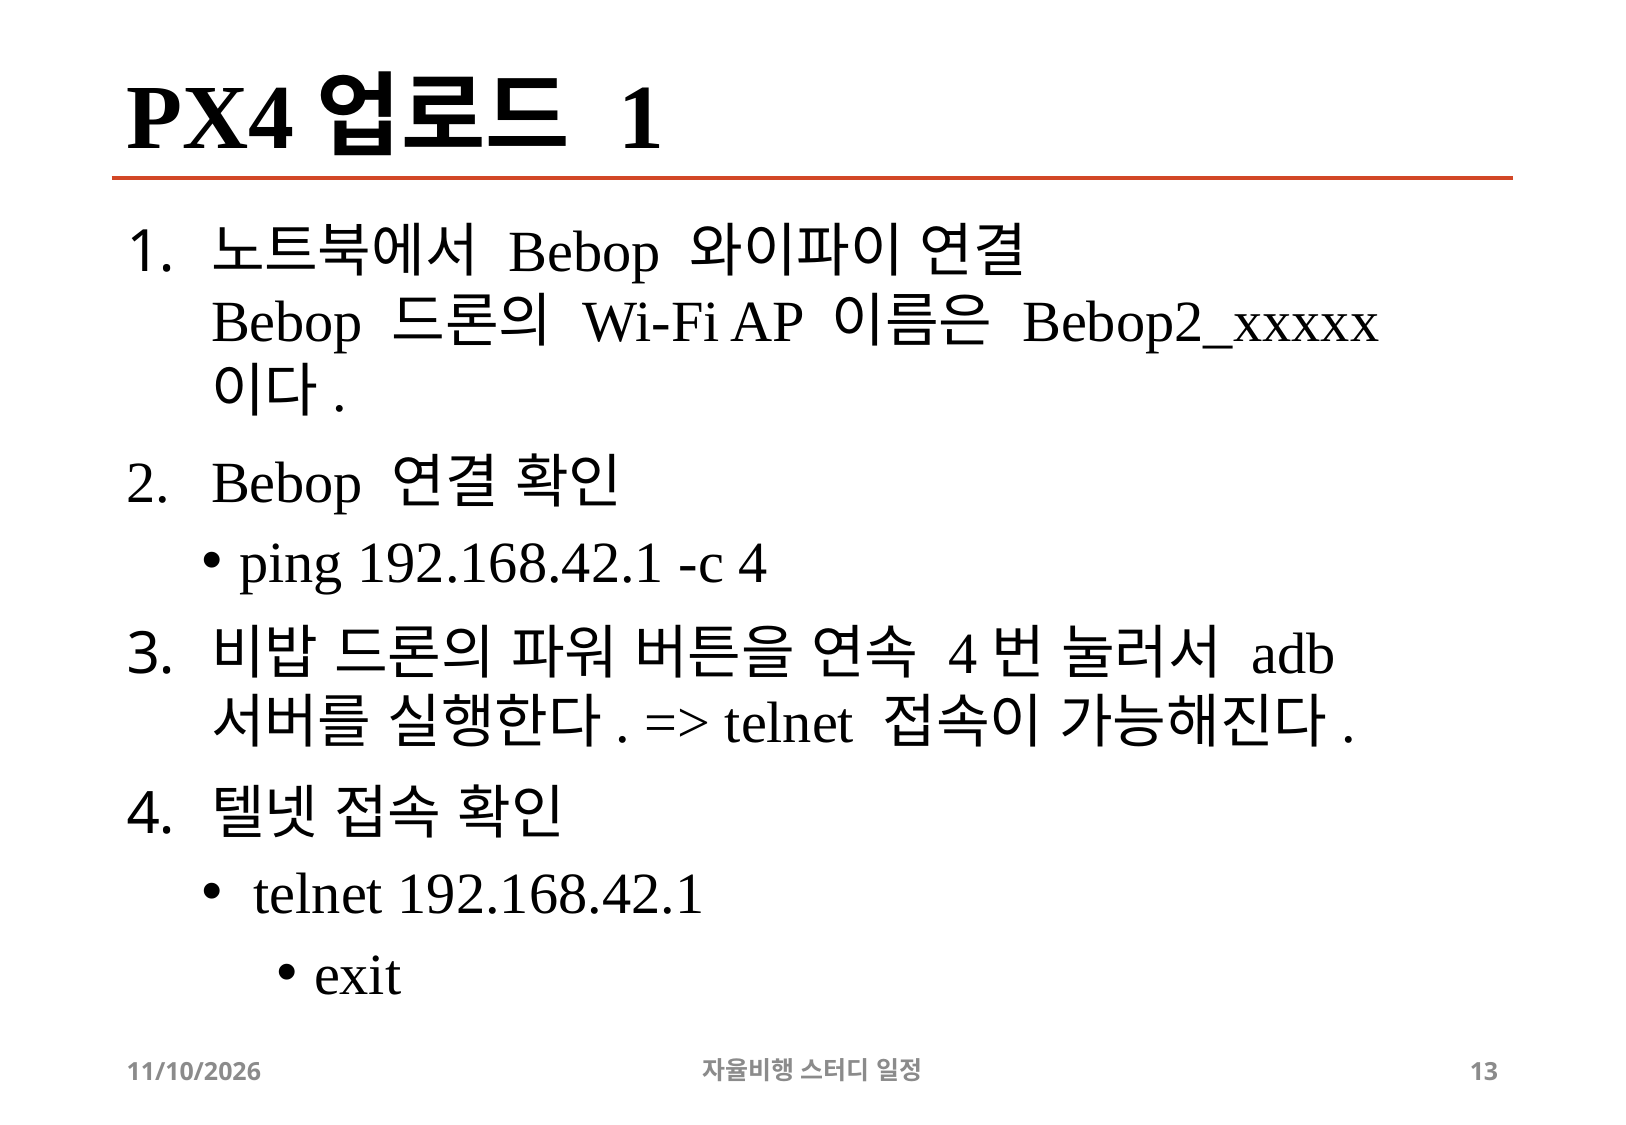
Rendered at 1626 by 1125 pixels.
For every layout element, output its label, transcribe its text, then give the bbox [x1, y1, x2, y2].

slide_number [111, 1042, 303, 1103]
title PX4업로드 1 [111, 59, 1514, 179]
list 노트북에서 Bebop 와이파이 연결 Bebop 드론의 Wi-Fi AP 이름은 Bebop2_xxxxx 이다. Bebop 연결 확인 ping 192.168.42.1 -c 4 비밥 드론의 파워 버튼을 연속 4번 눌러서 adb 서버를 실행한다. => telnet 접속이 가능해진다. 텔넷 접속 확인 telnet 192.168.42.1 exit [111, 205, 1514, 1014]
footer 자율비행 스터디 일정 [538, 1042, 1087, 1103]
slide_number 13 [1433, 1042, 1514, 1103]
